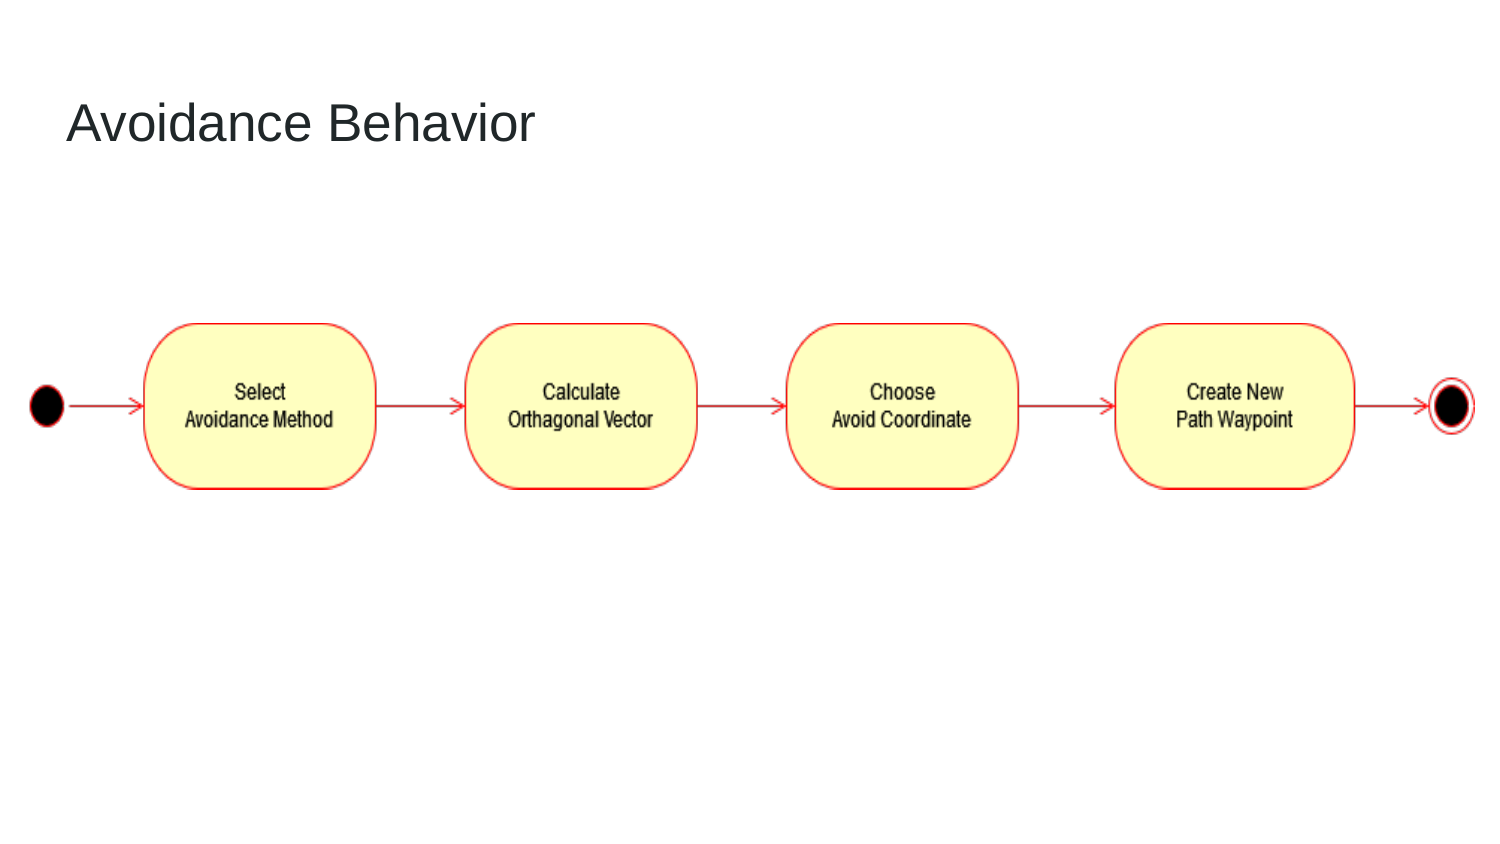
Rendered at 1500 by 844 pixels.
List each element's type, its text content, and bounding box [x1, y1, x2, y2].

title Avoidance Behavior [51, 72, 1449, 167]
picture [24, 322, 1476, 491]
